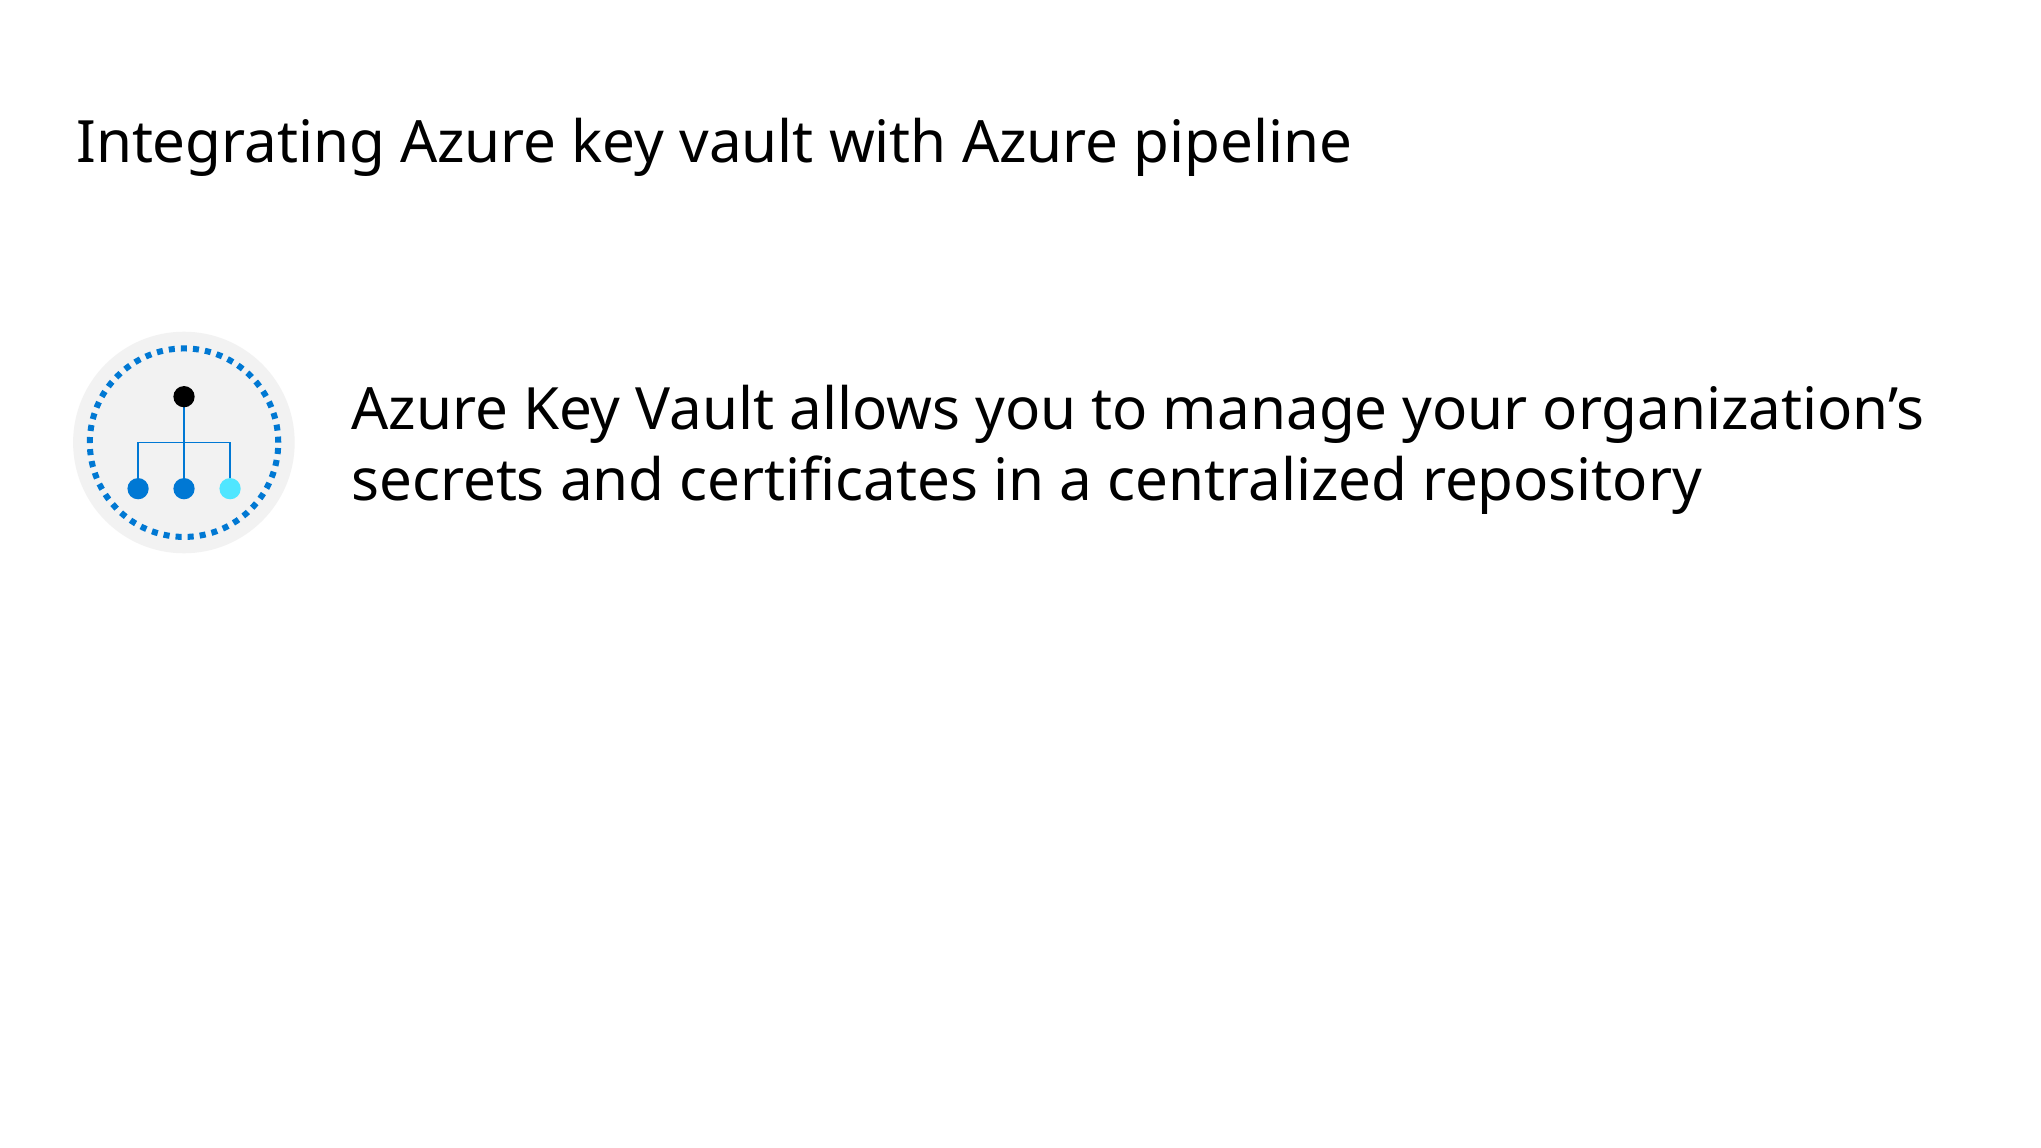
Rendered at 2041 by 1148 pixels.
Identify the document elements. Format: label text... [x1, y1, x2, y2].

title Integrating Azure key vault with Azure pipeline [76, 103, 1969, 175]
picture [72, 331, 295, 554]
text_box Azure Key Vault allows you to manage your organization’s secrets and certificates in a centralized repository [351, 371, 1971, 512]
